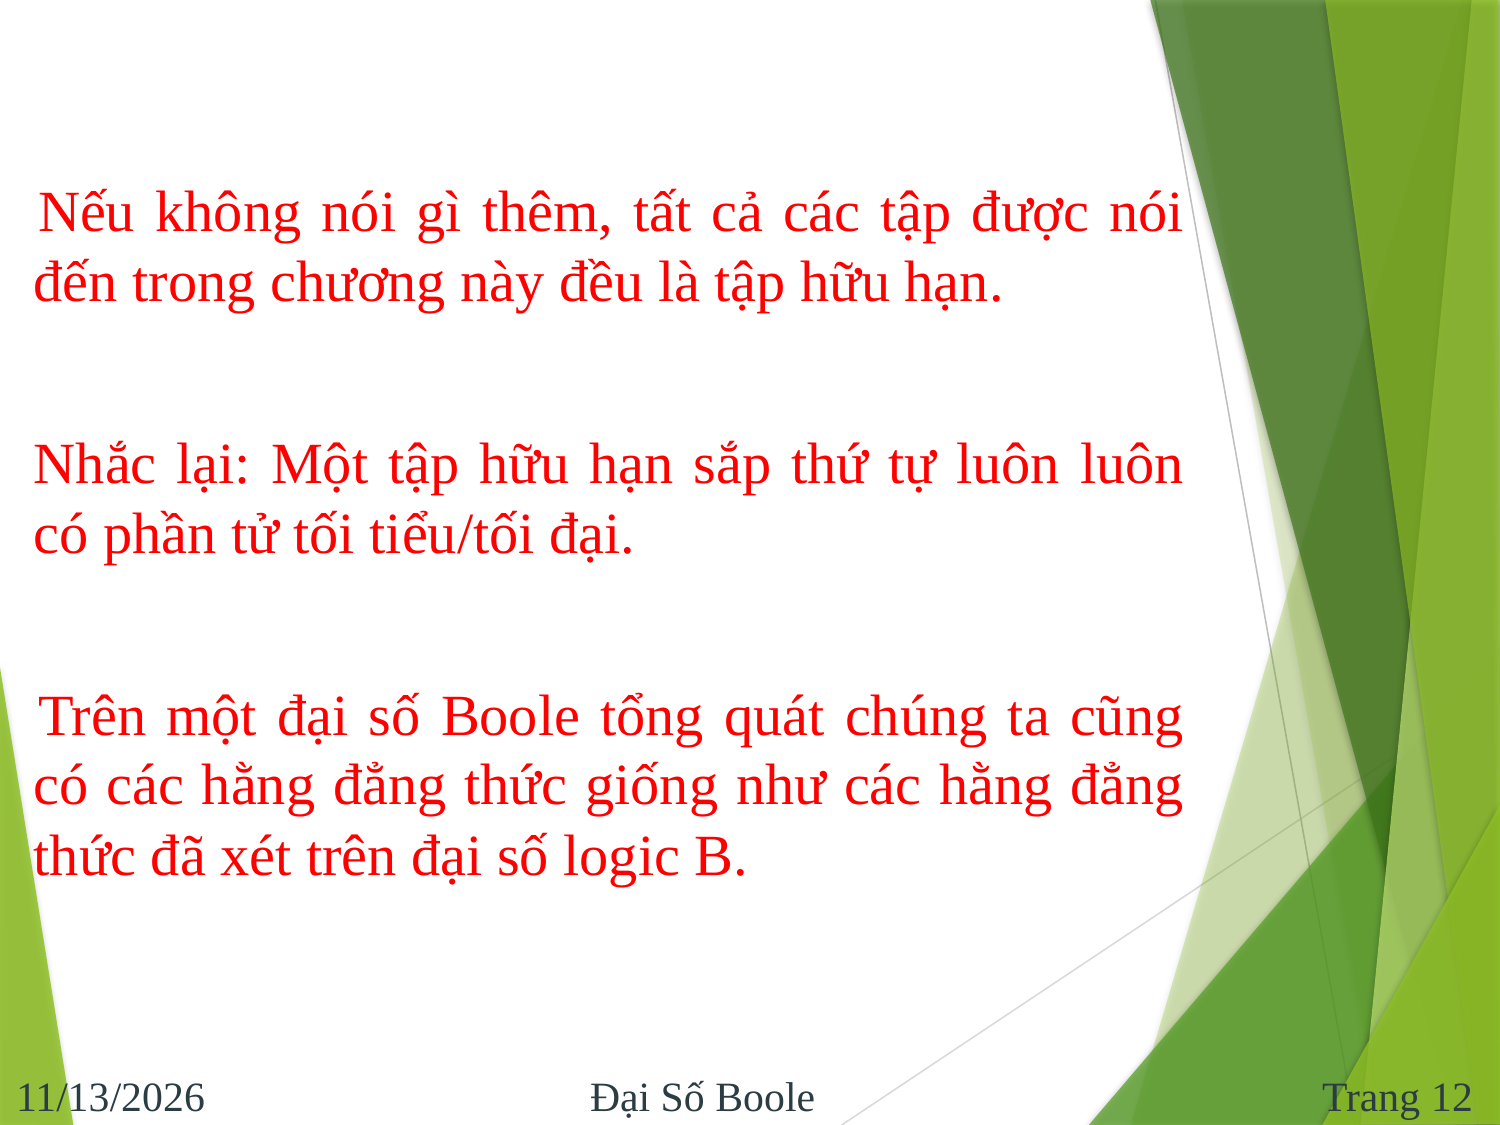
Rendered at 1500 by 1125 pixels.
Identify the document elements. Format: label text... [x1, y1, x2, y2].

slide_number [0, 1065, 221, 1125]
slide_number Trang 12 [1287, 1065, 1488, 1125]
list Nếu không nói gì thêm, tất cả các tập được nói đến trong chương này đều là tập hữu hạn. Nhắc lại: Một tập hữu hạn sắp thứ tự luôn luôn có phần tử tối tiểu/tối đại. Trên một đại số Boole tổng quát chúng ta cũng có các hằng đẳng thức giống như các hằng đẳng thức đã xét trên đại số logic B. [0, 75, 1200, 1125]
footer Đại Số Boole [575, 1065, 864, 1125]
